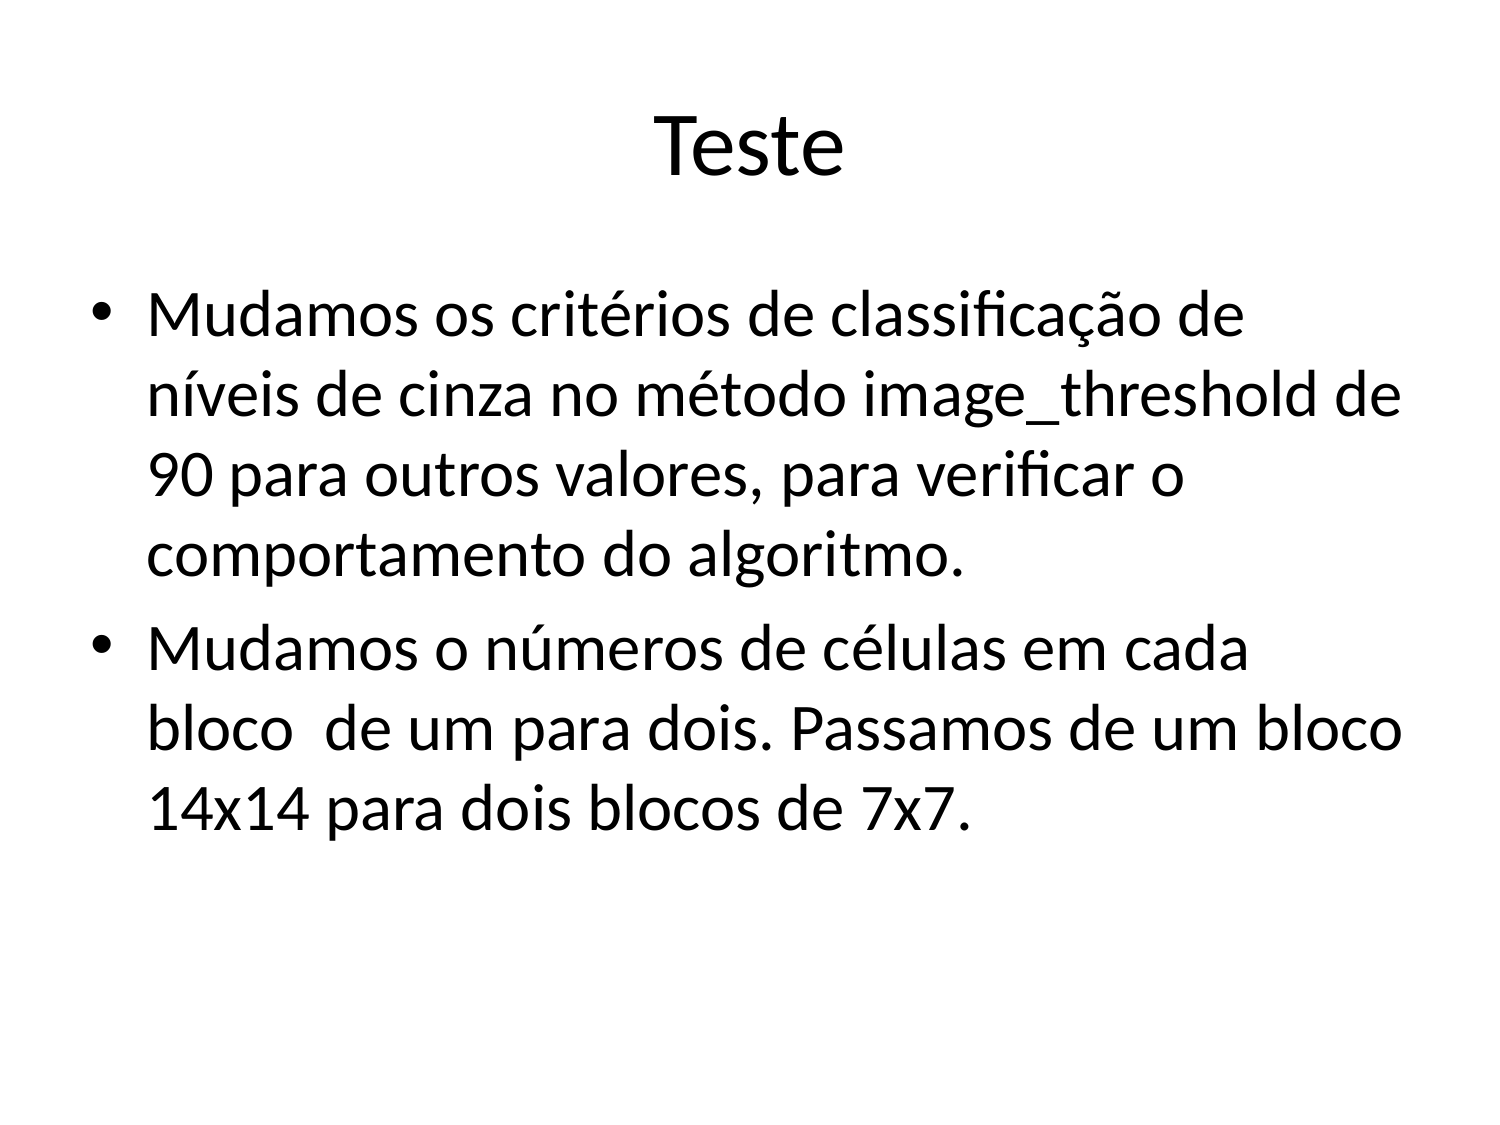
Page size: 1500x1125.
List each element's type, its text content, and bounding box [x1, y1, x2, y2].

list Mudamos os critérios de classificação de níveis de cinza no método image_threshold de 90 para outros valores, para verificar o comportamento do algoritmo. Mudamos o números de células em cada bloco de um para dois. Passamos de um bloco 14x14 para dois blocos de 7x7. [75, 262, 1425, 1005]
title Teste [75, 45, 1425, 233]
